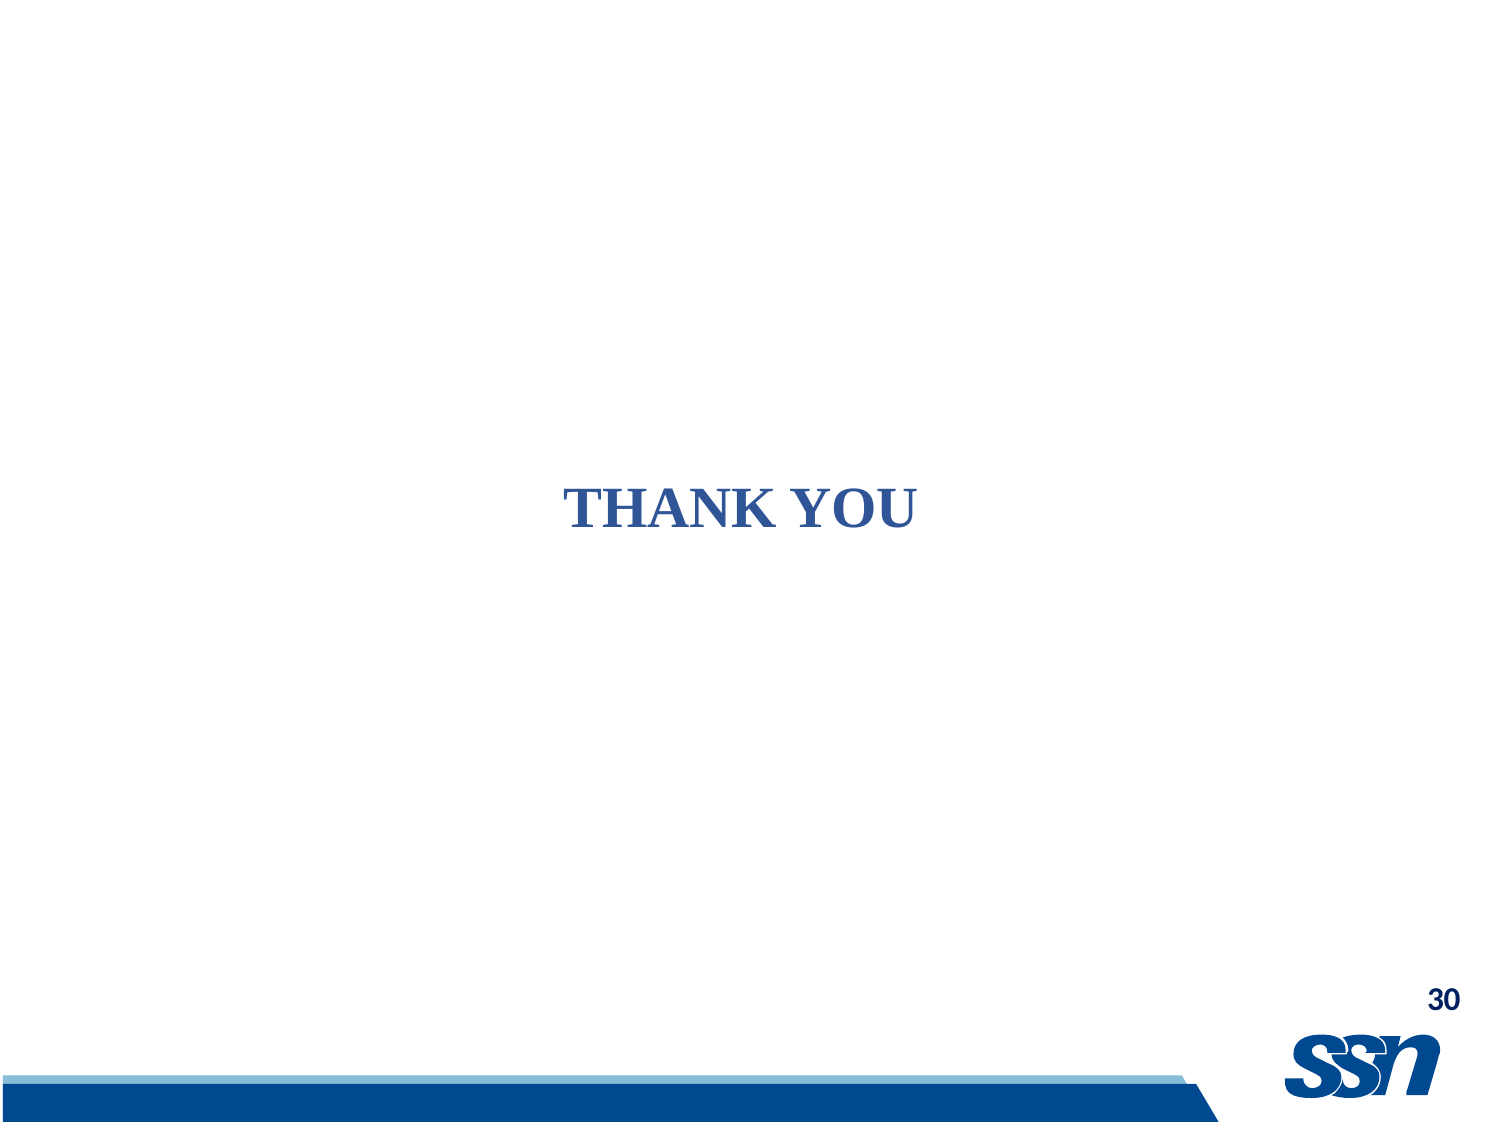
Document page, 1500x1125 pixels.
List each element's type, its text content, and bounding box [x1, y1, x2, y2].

title THANK YOU [73, 469, 1424, 658]
